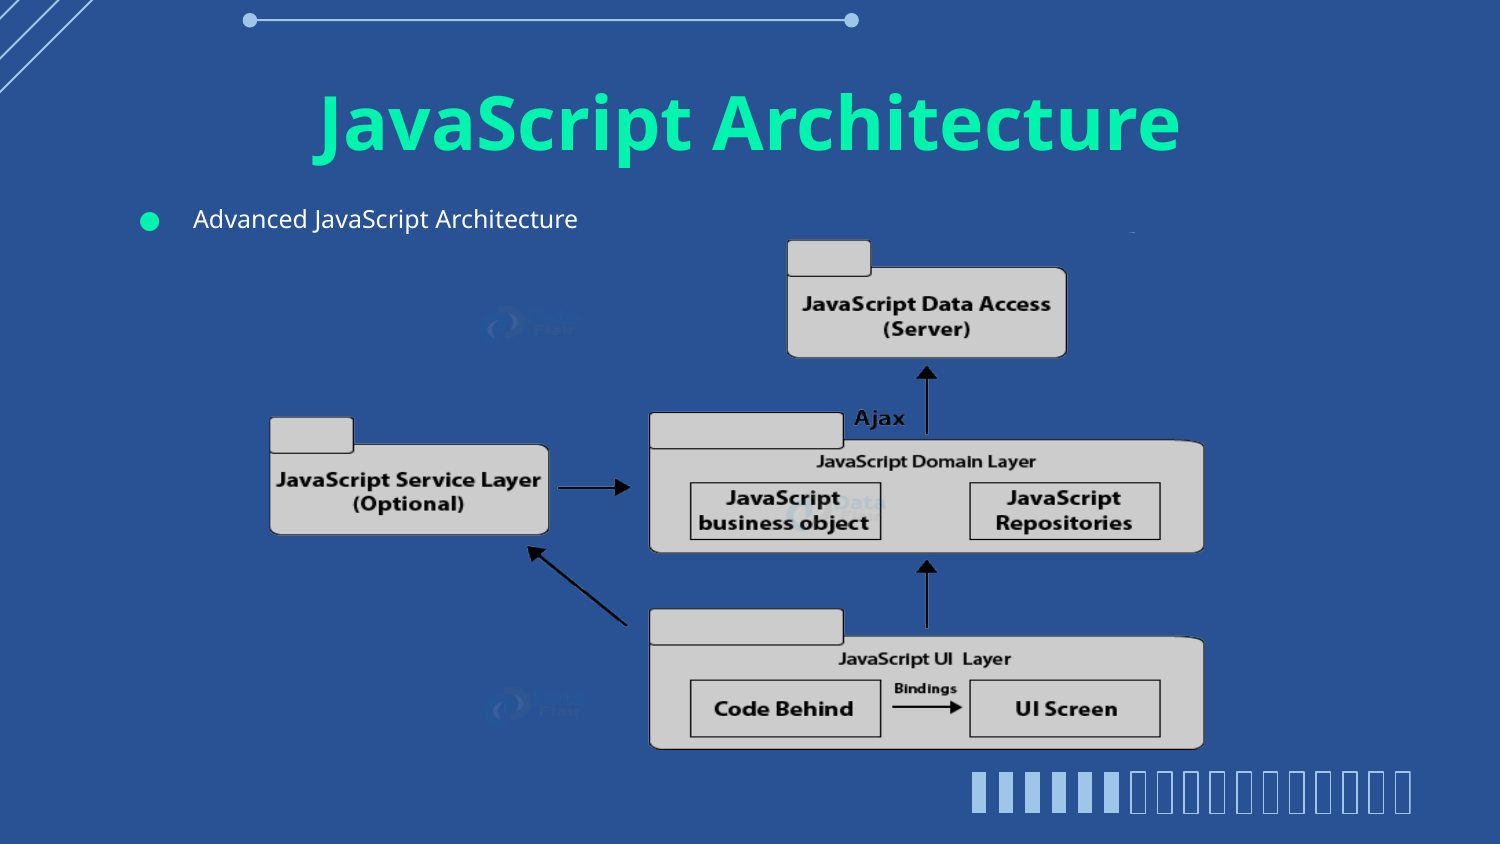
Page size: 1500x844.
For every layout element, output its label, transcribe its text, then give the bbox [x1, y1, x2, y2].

list Advanced JavaScript Architecture [118, 203, 743, 750]
picture [269, 232, 1216, 750]
title JavaScript Architecture [118, 75, 1382, 156]
